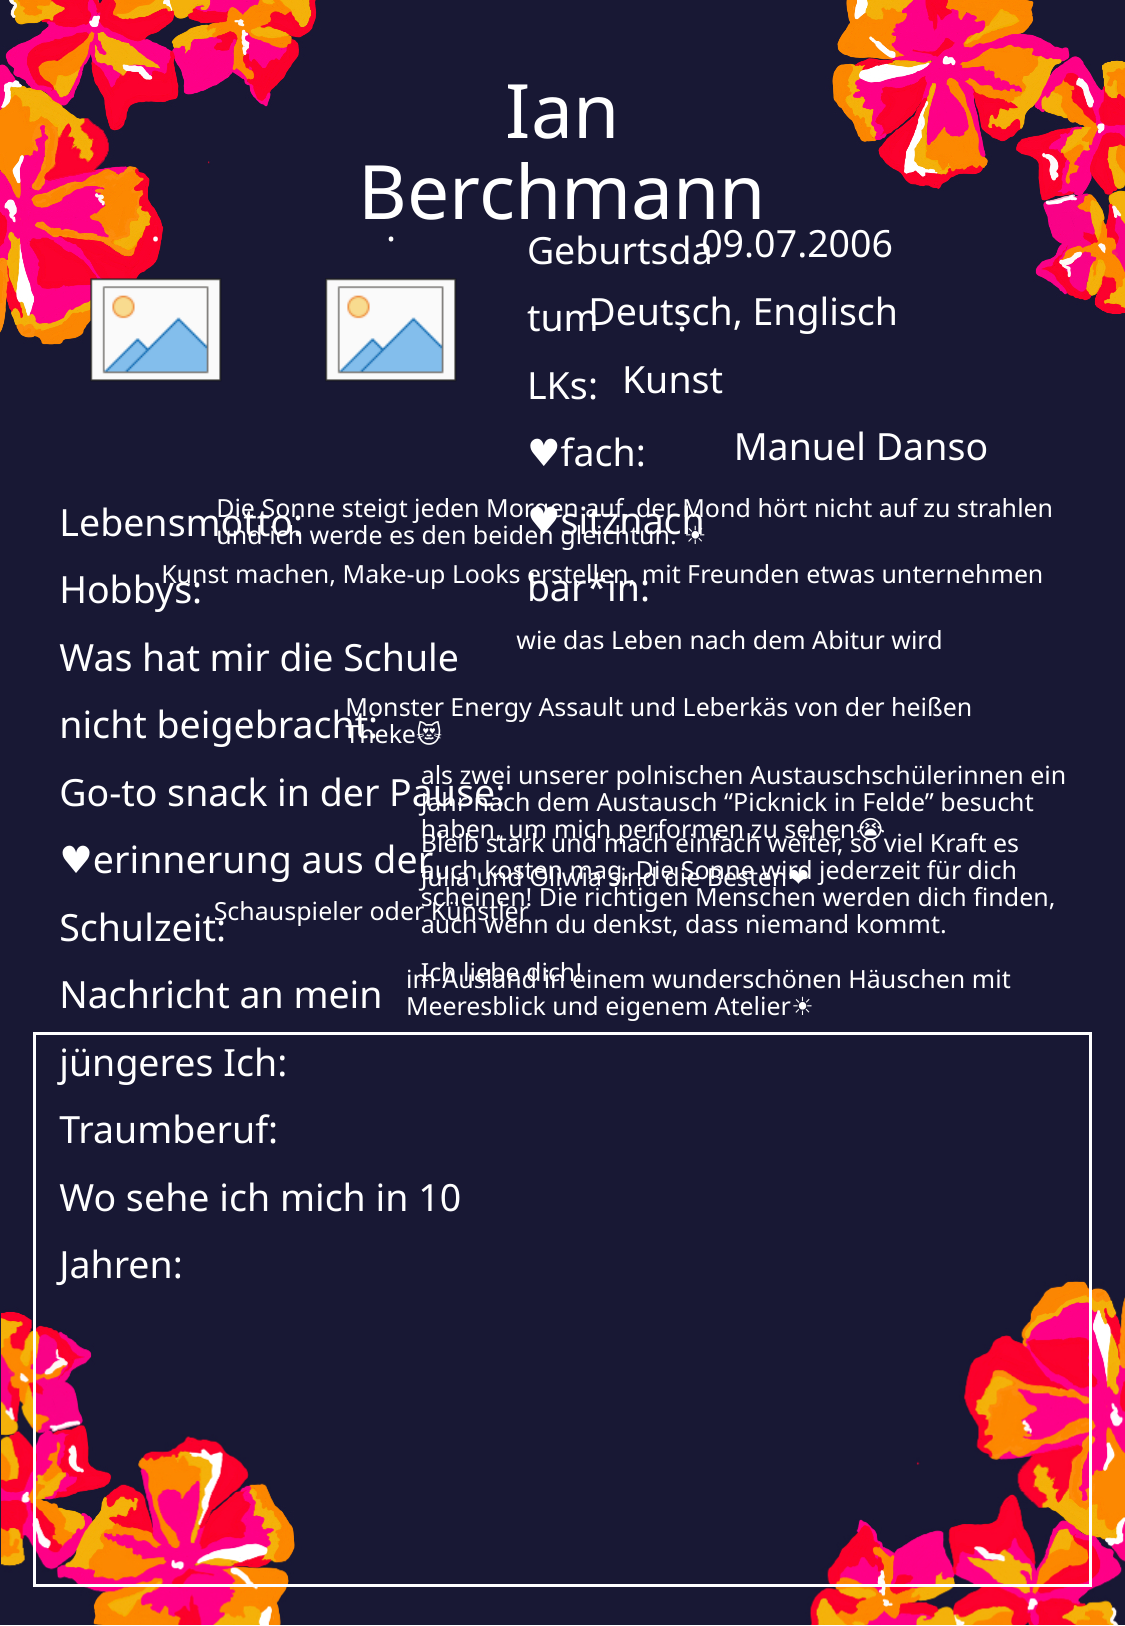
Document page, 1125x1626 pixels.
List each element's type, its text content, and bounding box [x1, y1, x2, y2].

list 09.07.2006 [686, 217, 1091, 277]
list Schauspieler oder Künstler [198, 891, 1091, 954]
picture [292, 788, 303, 802]
list Kunst [607, 353, 1091, 416]
picture [324, 788, 336, 802]
picture [213, 796, 223, 802]
picture [139, 788, 151, 802]
list Ian Berchmann [323, 66, 802, 153]
list Bleib stark und mach einfach weiter, so viel Kraft es auch kosten mag. Die Sonne wird jederzeit für dich scheinen! Die richtigen Menschen werden dich finden, auch wenn du denkst, dass niemand kommt. Ich liebe dich! [405, 823, 1091, 886]
list Monster Energy Assault und Leberkäs von der heißen Theke😻 [330, 687, 1091, 749]
list Die Sonne steigt jeden Morgen auf, der Mond hört nicht auf zu strahlen und ich werde es den beiden gleichtun. ☀️ [201, 488, 1091, 548]
list wie das Leben nach dem Abitur wird [501, 620, 1091, 682]
list Kunst machen, Make-up Looks erstellen, mit Freunden etwas unternehmen [146, 554, 1091, 616]
picture [0, 0, 1125, 802]
picture [1, 824, 1125, 1625]
picture [396, 795, 405, 802]
list Manuel Danso [718, 420, 1091, 483]
list als zwei unserer polnischen Austauschschülerinnen ein Jahr nach dem Austausch “Picknick in Felde” besucht haben, um mich performen zu sehen😭 Julia und Oliwia sind die Besten❤️ [405, 755, 1091, 818]
picture [348, 788, 358, 794]
picture [191, 788, 202, 802]
list im Ausland in einem wunderschönen Häuschen mit Meeresblick und eigenem Atelier☀️ [391, 959, 1091, 1022]
list Deutsch, Englisch [573, 285, 1091, 347]
picture [91, 788, 103, 802]
picture [396, 782, 405, 793]
